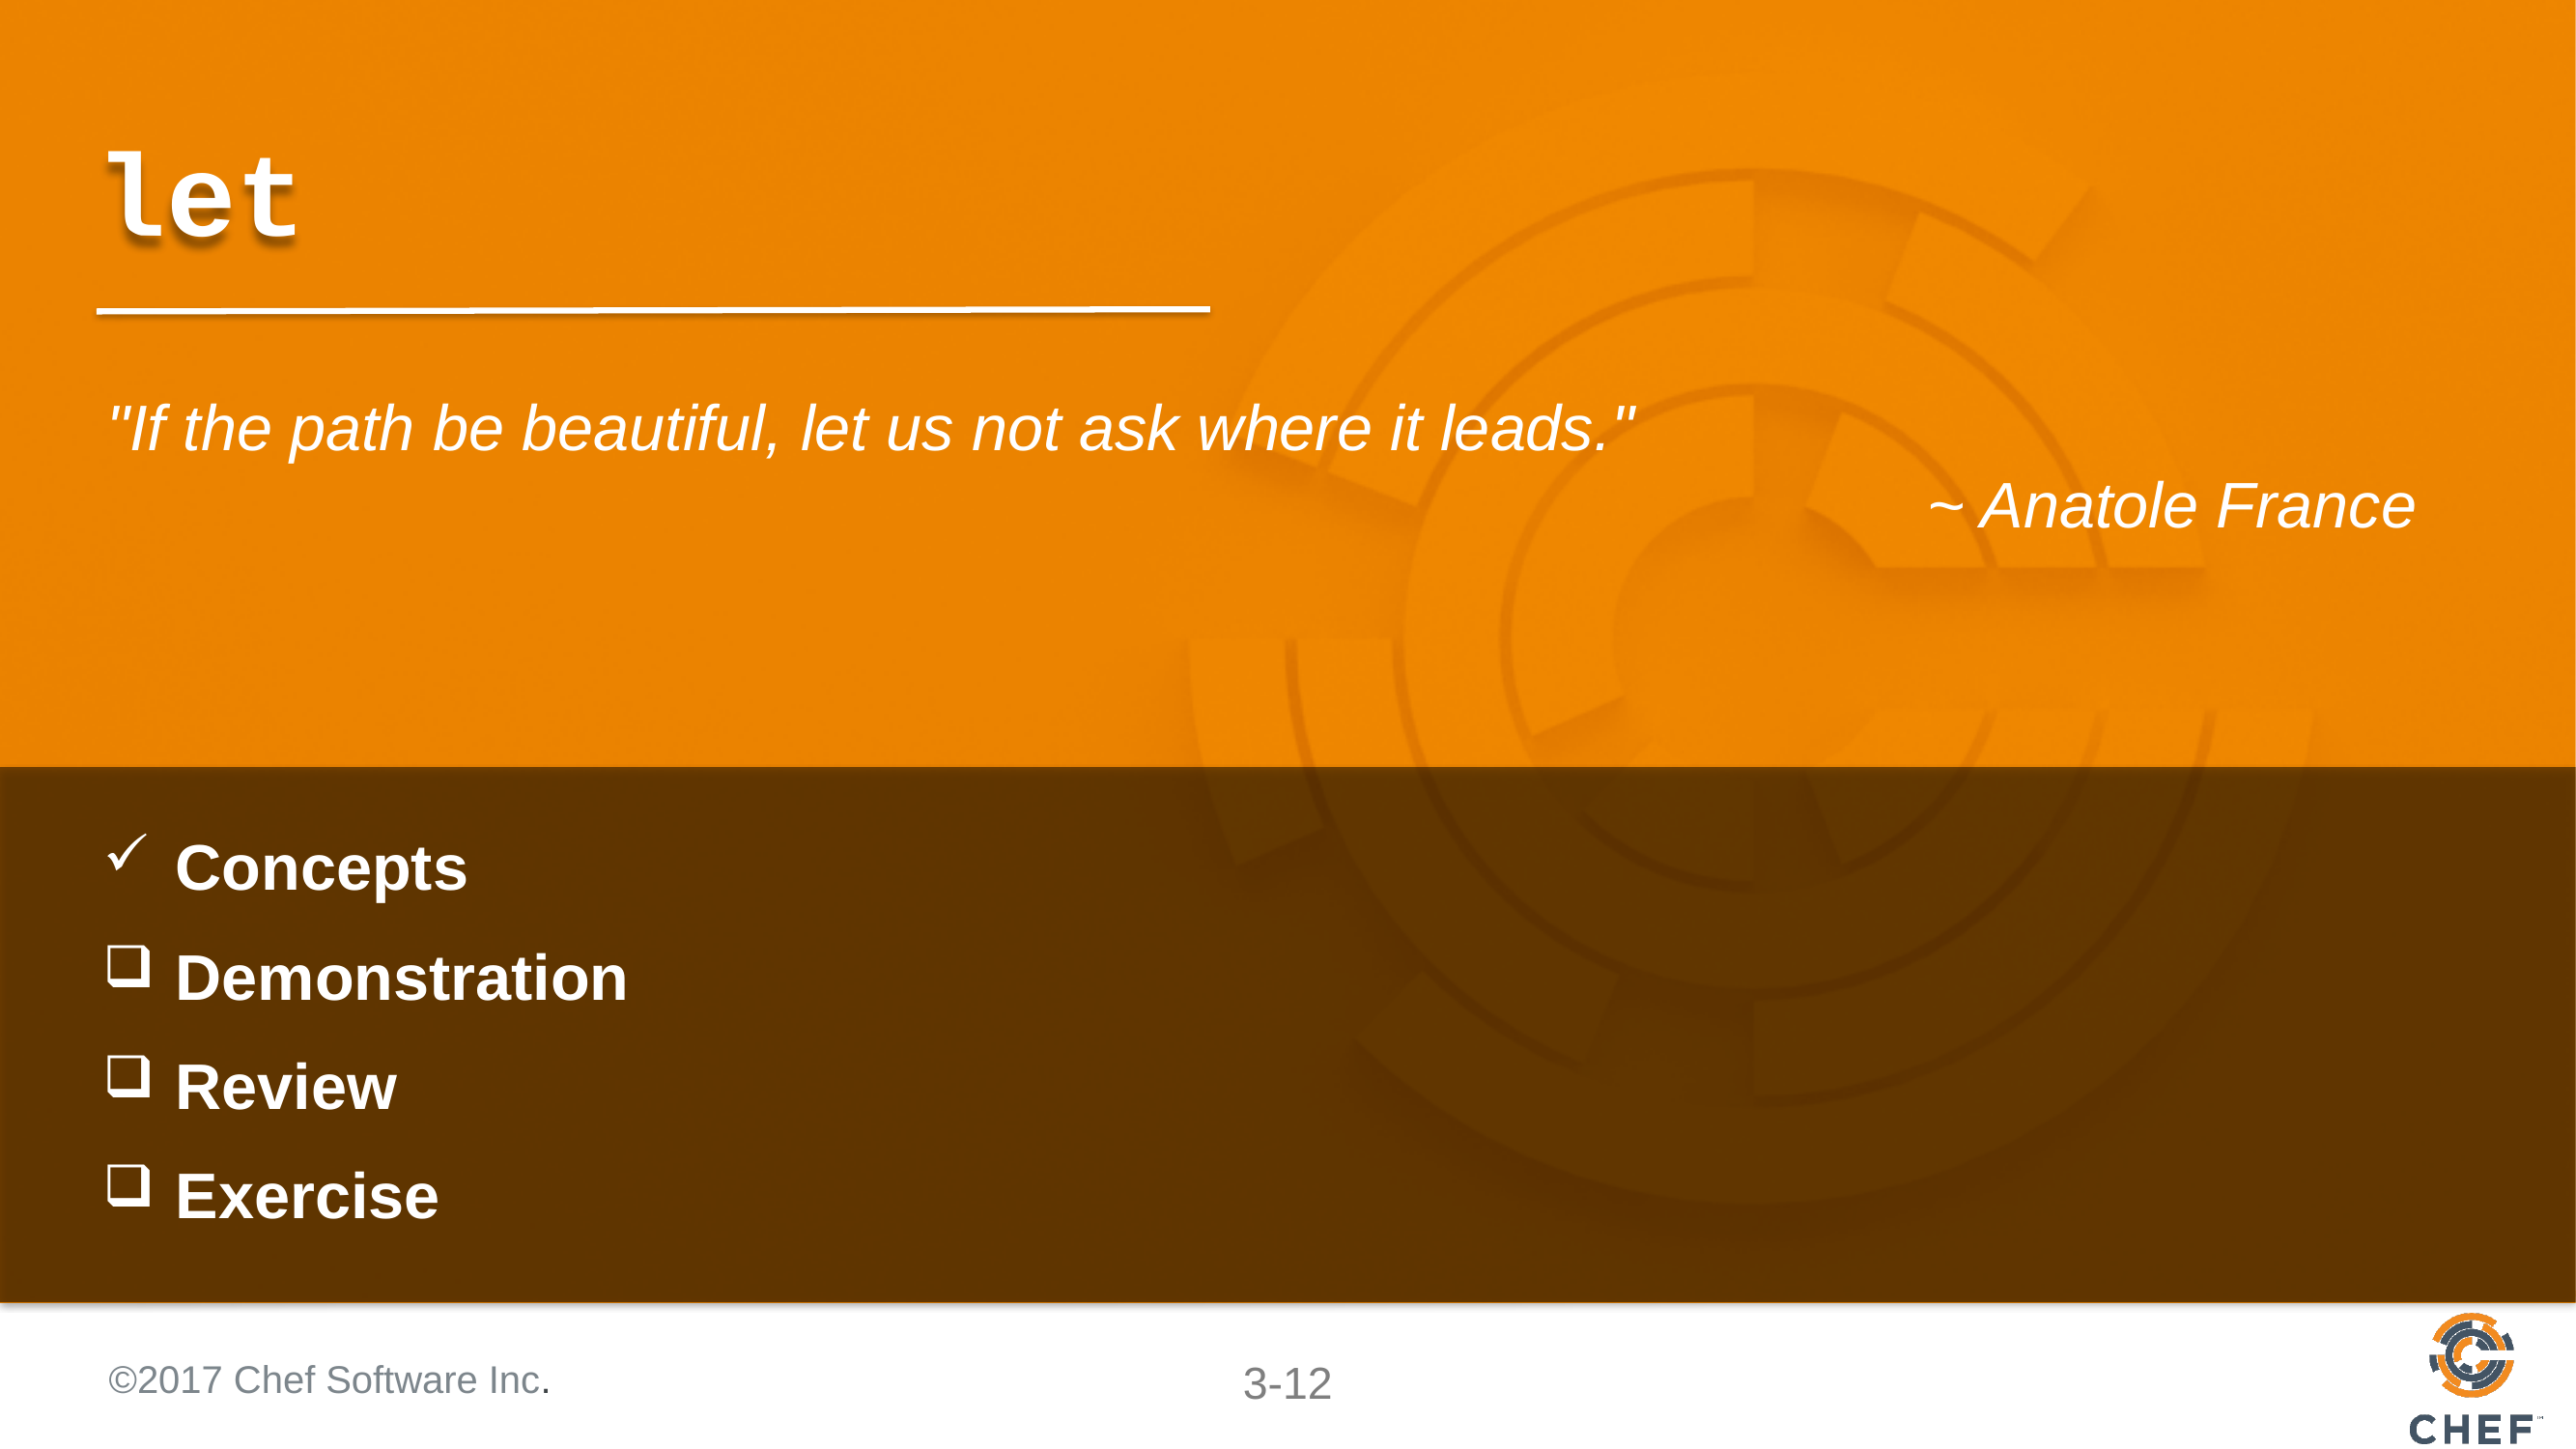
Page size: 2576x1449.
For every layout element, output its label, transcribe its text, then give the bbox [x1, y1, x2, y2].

text_box "If the path be beautiful, let us not ask where it leads." ~ Anatole France [92, 371, 2432, 716]
picture [0, 0, 2576, 766]
picture [2399, 1303, 2551, 1449]
list Concepts Demonstration Review Exercise [102, 826, 1210, 1264]
text_box [0, 766, 2576, 1303]
title let [96, 135, 1210, 268]
